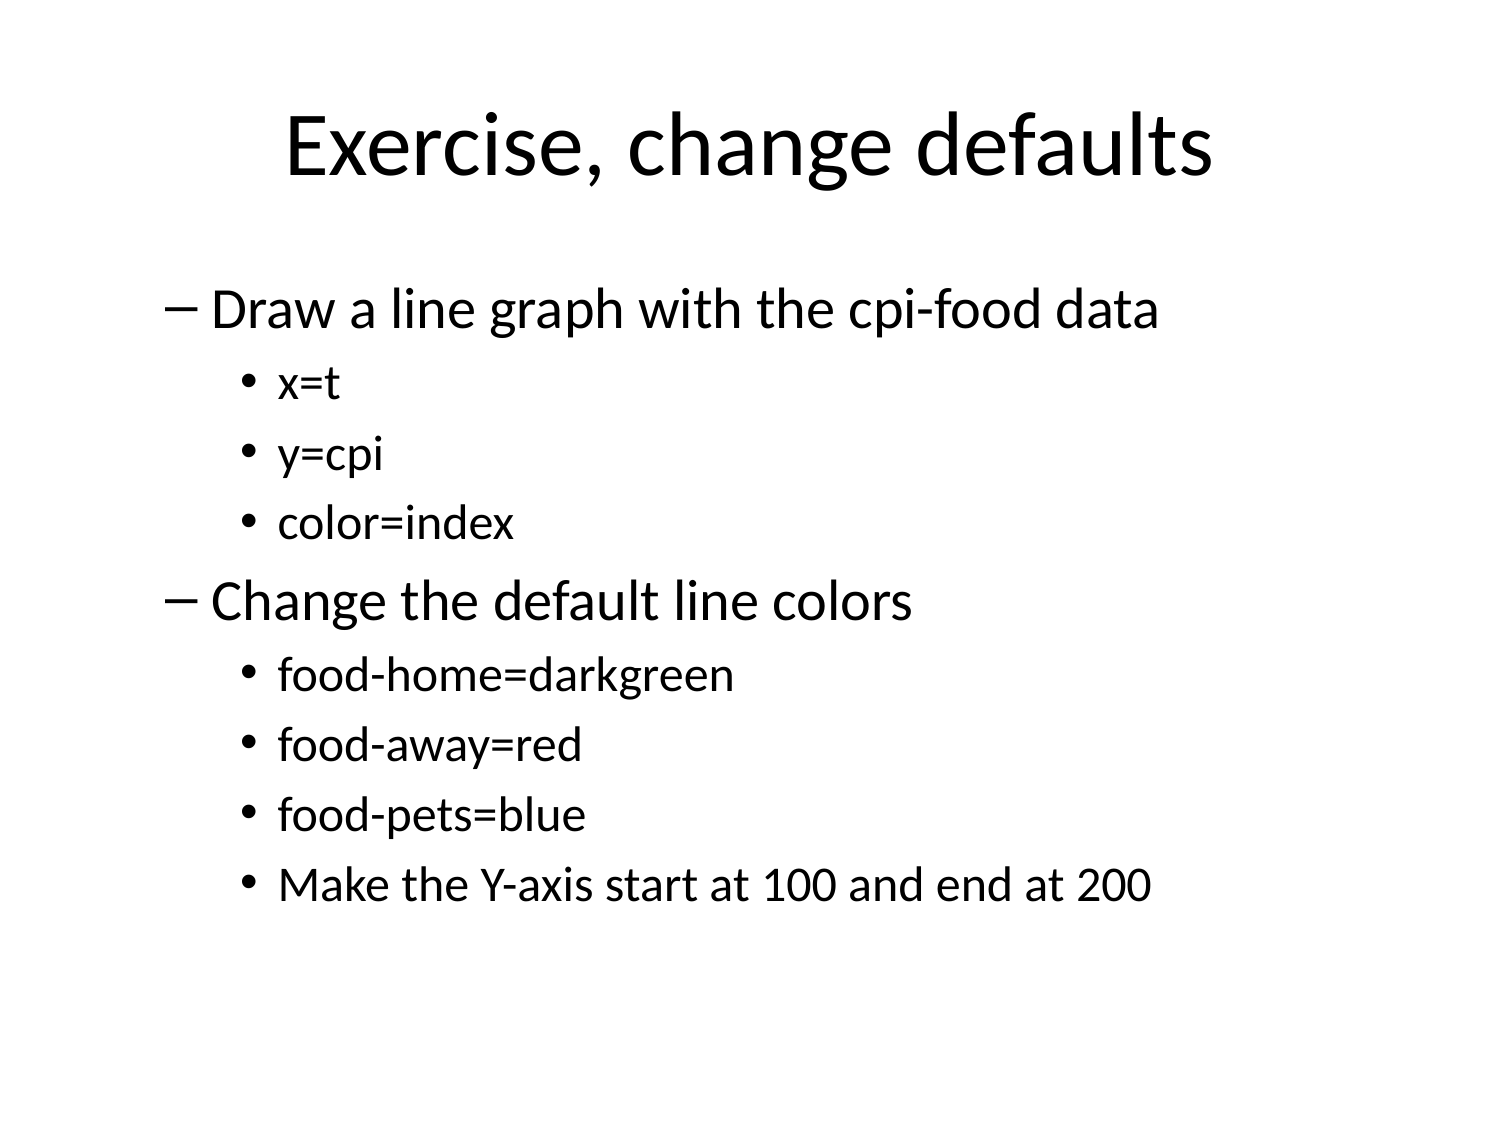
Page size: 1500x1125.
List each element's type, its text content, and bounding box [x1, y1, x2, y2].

title Exercise, change defaults [75, 45, 1425, 233]
list Draw a line graph with the cpi-food data x=t y=cpi color=index Change the default line colors food-home=darkgreen food-away=red food-pets=blue Make the Y-axis start at 100 and end at 200 [75, 262, 1425, 1005]
